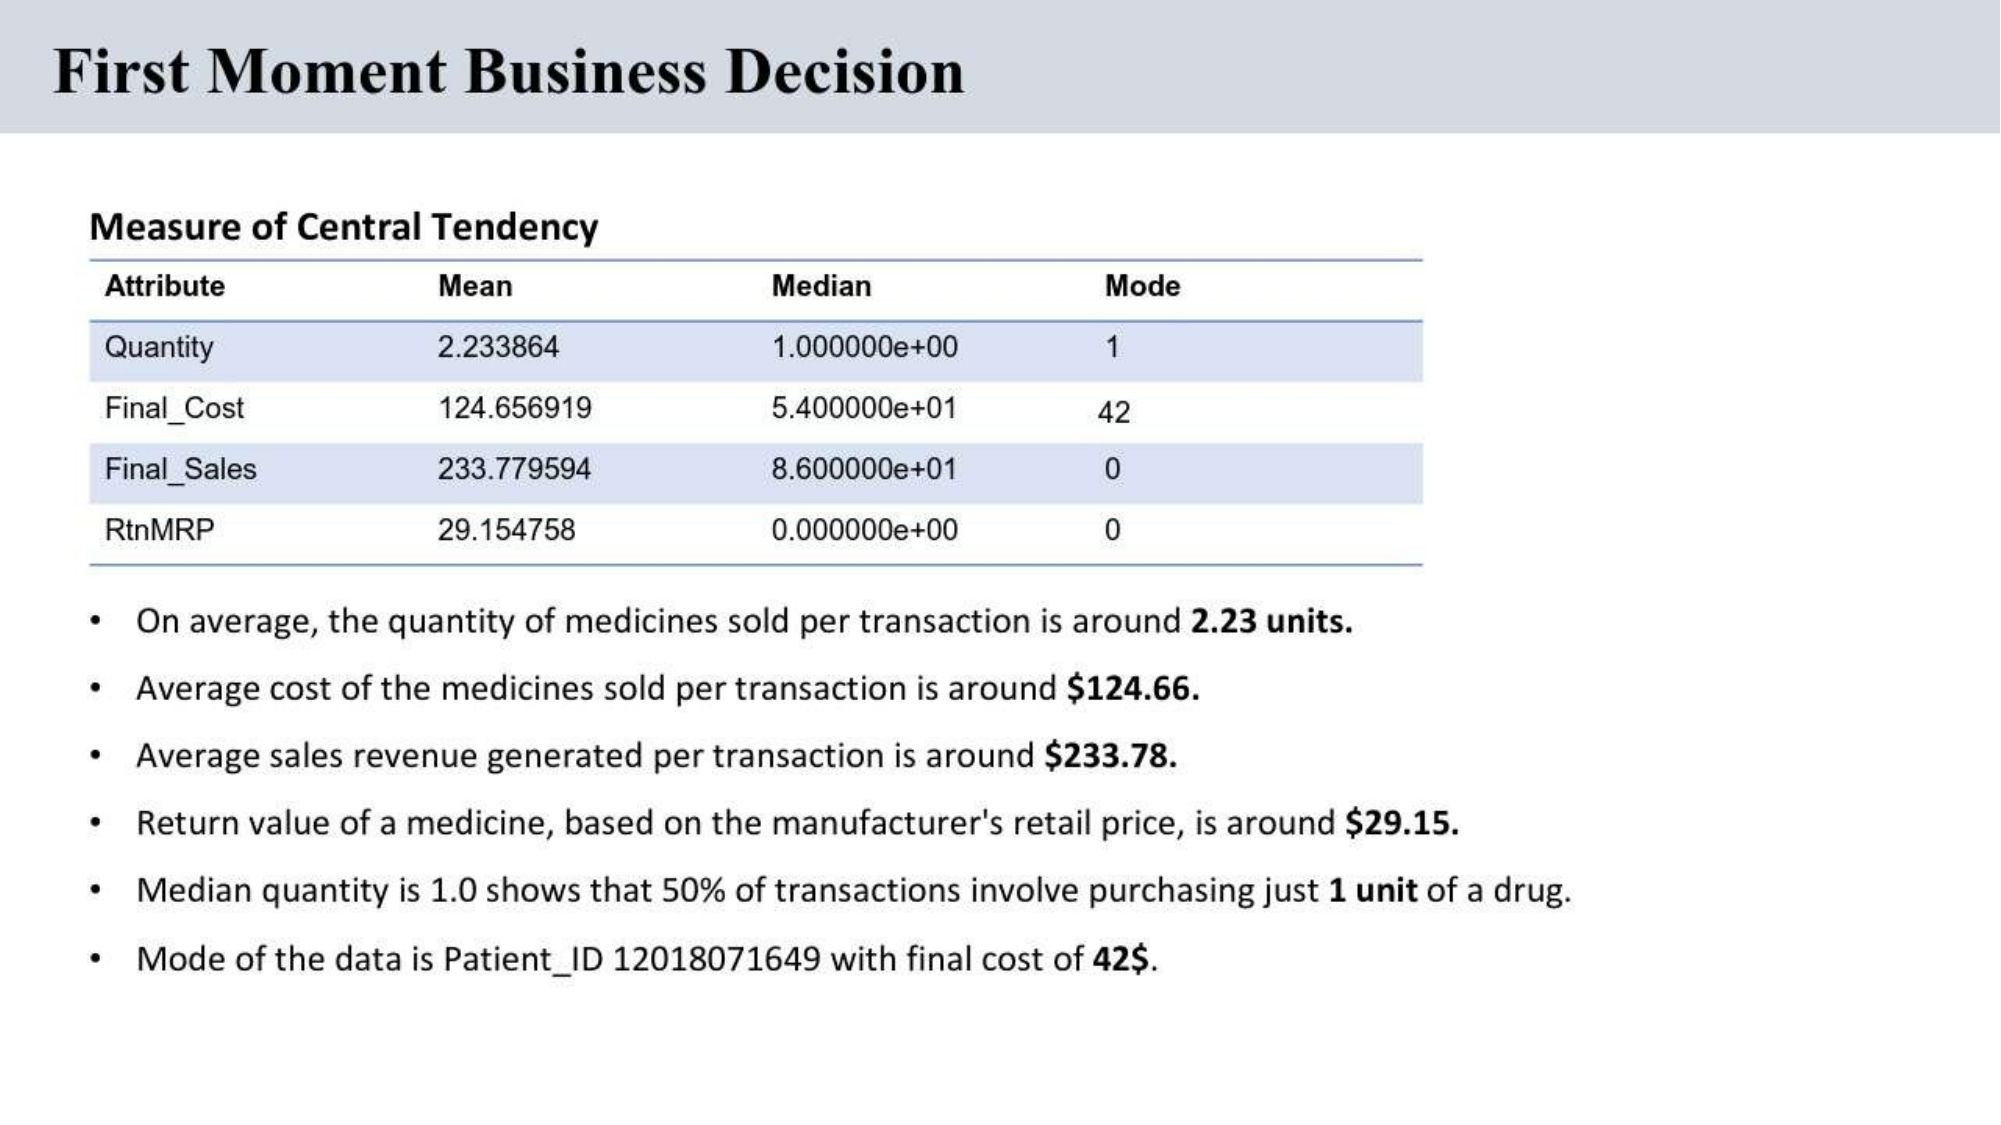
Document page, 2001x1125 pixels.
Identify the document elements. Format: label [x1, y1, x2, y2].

picture [0, 0, 2000, 988]
